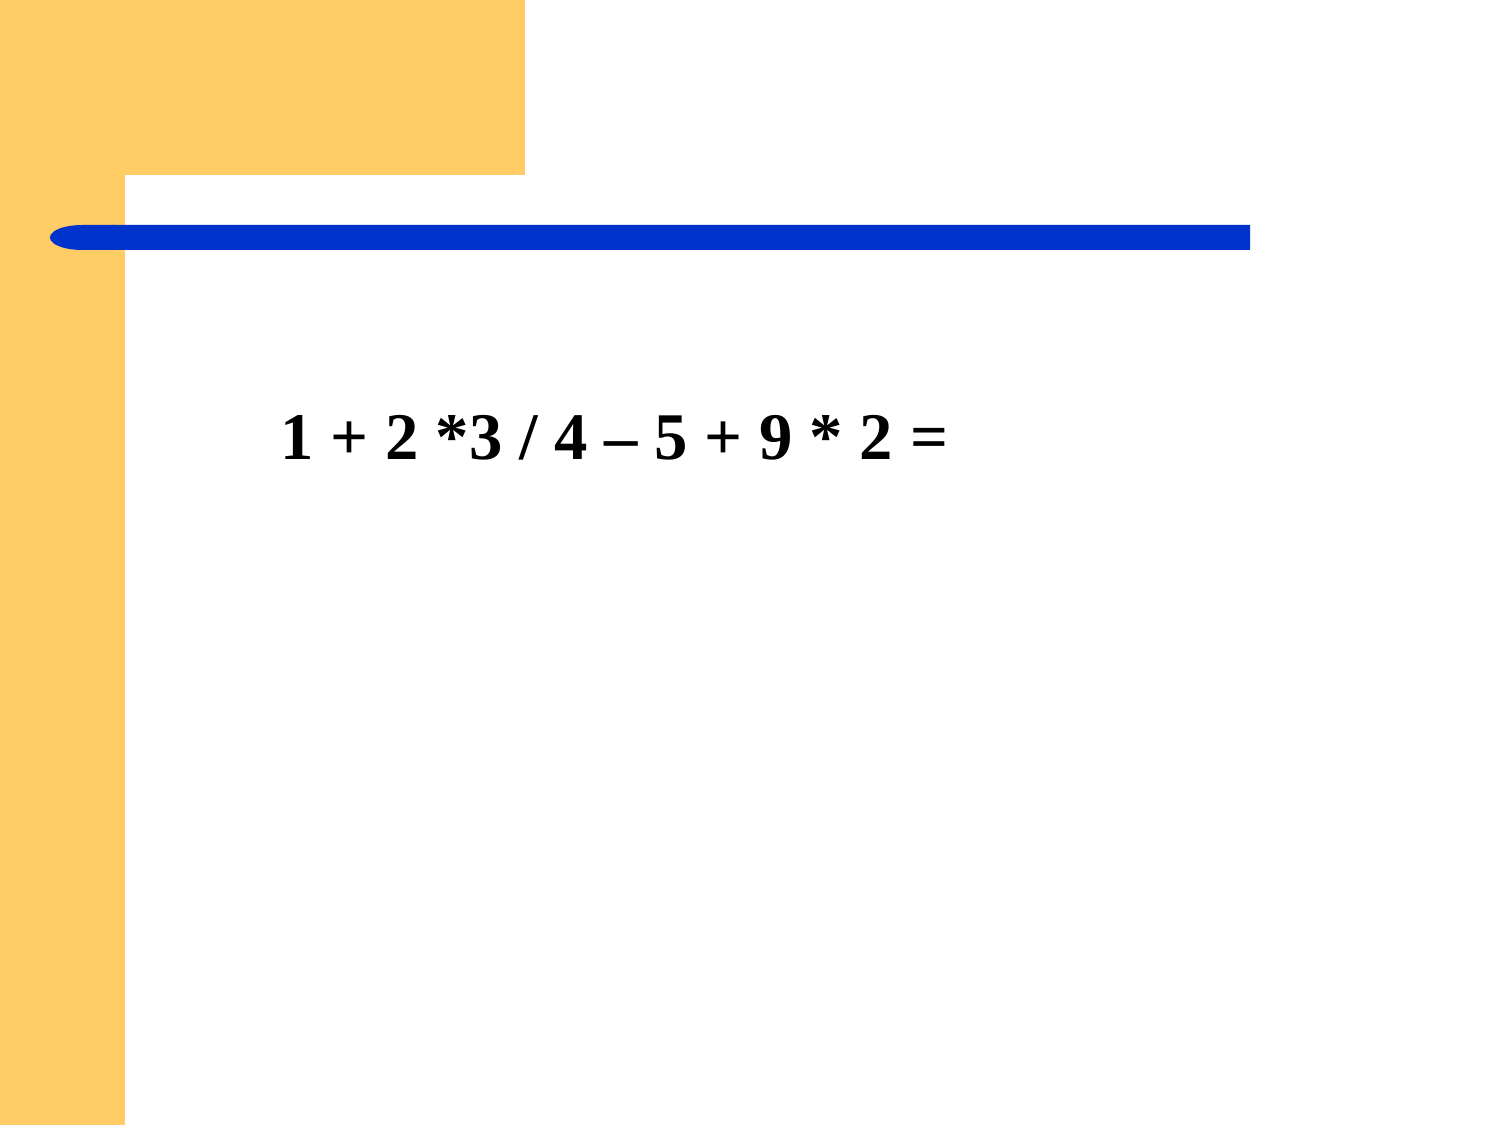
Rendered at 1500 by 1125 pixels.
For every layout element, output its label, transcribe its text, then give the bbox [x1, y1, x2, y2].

text_box 1 + 2 *3 / 4 – 5 + 9 * 2 = [264, 383, 1118, 482]
